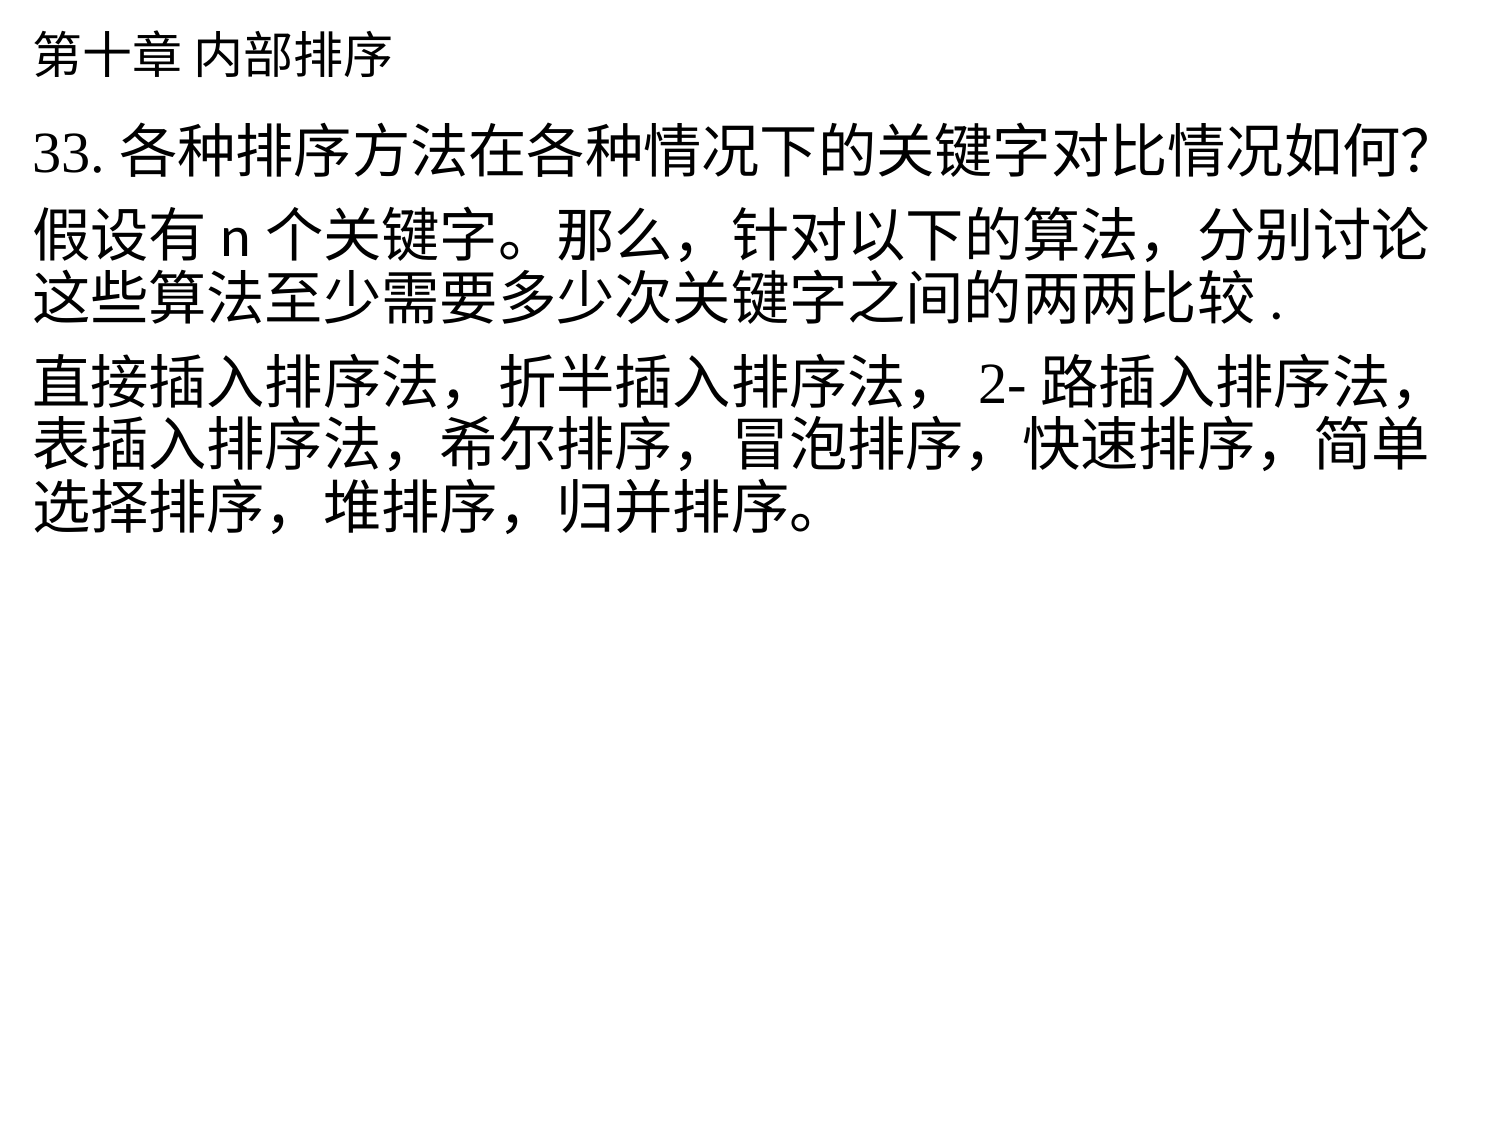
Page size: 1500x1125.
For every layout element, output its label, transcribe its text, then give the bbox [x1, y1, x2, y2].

title 第十章 内部排序 [17, 0, 1311, 115]
list 33.各种排序方法在各种情况下的关键字对比情况如何？ 假设有n个关键字。那么，针对以下的算法，分别讨论这些算法至少需要多少次关键字之间的两两比较. 直接插入排序法，折半插入排序法，2-路插入排序法，表插入排序法，希尔排序，冒泡排序，快速排序，简单选择排序，堆排序，归并排序。 [17, 115, 1474, 1088]
